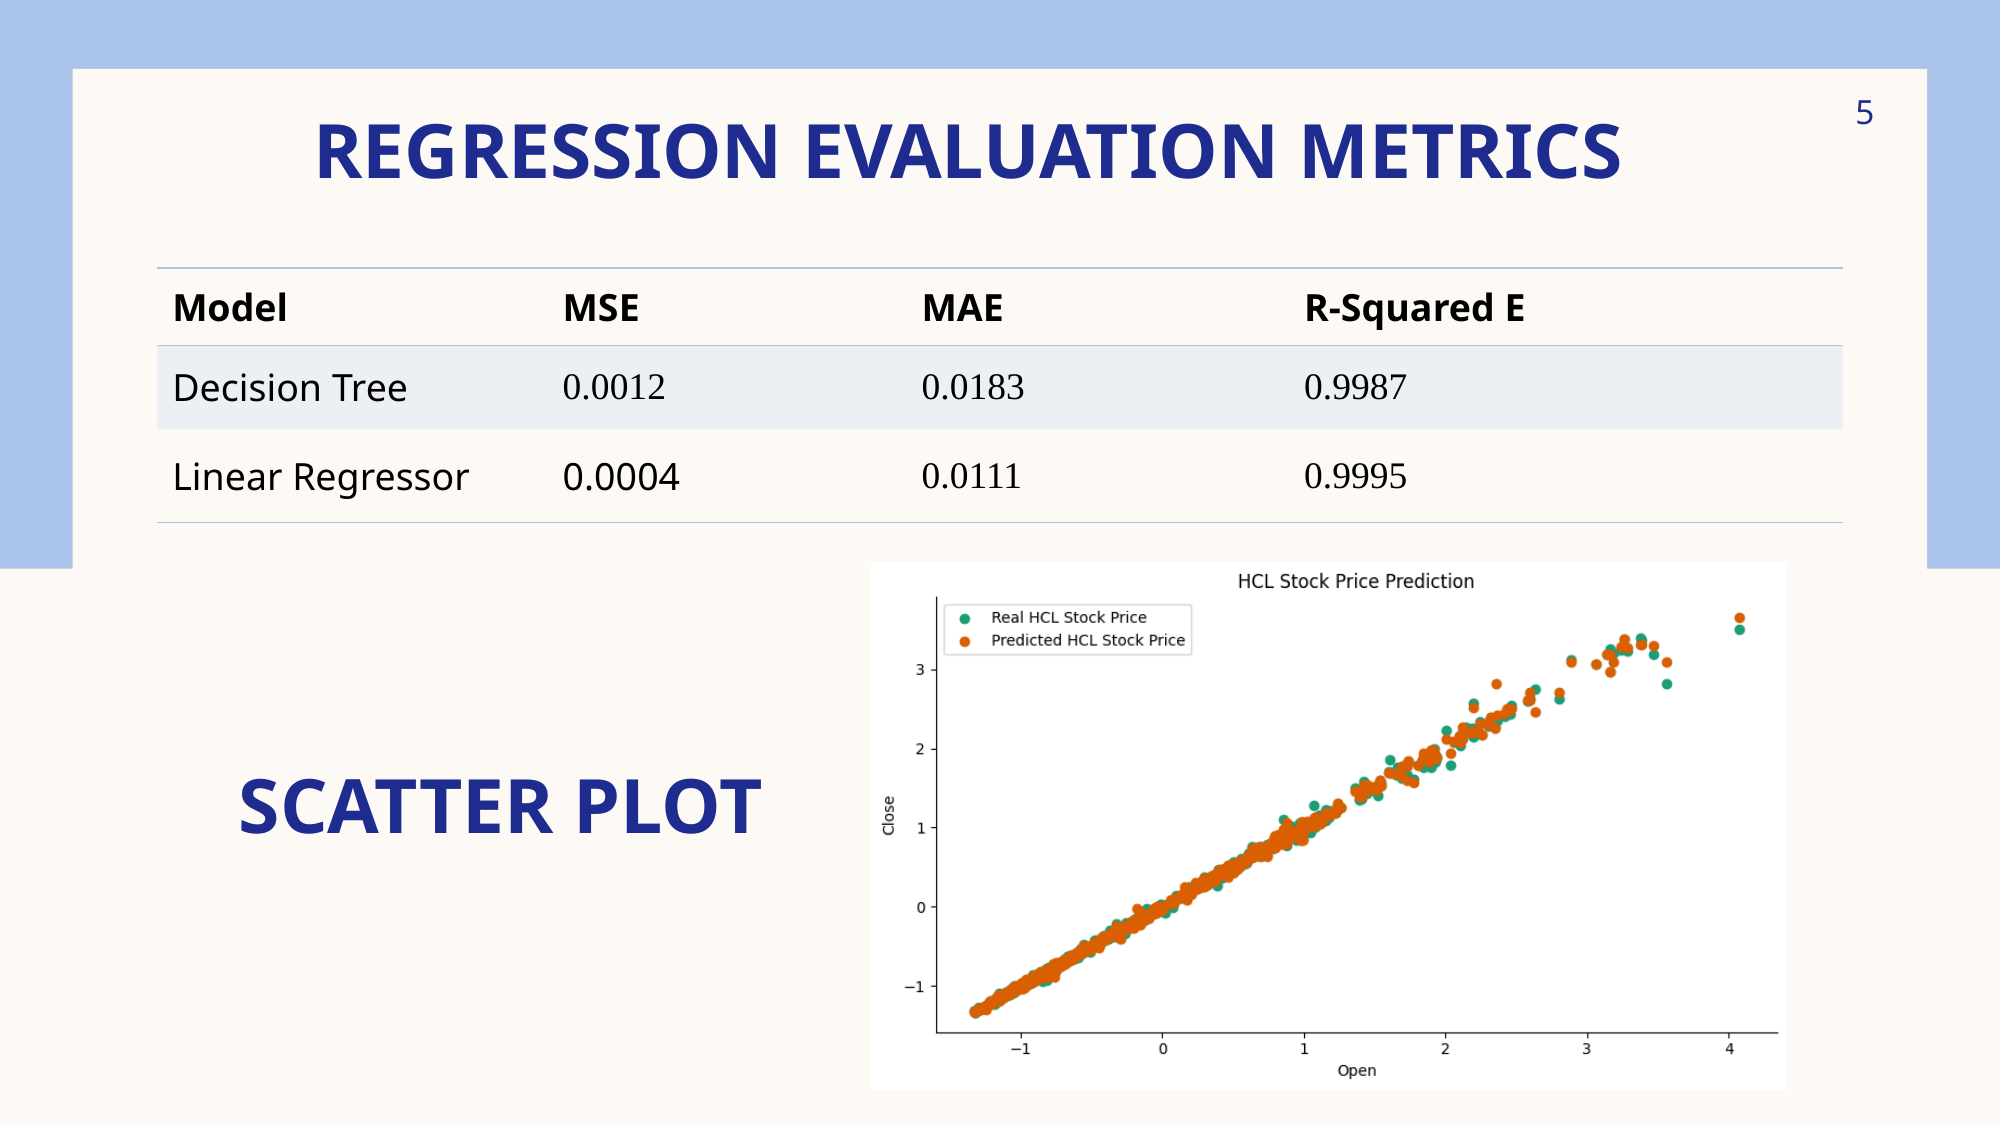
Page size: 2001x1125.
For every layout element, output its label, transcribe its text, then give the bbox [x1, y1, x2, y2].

table_cell 0.0183 [907, 346, 1289, 429]
table_cell 0.9995 [1289, 429, 1843, 522]
table_header MAE [907, 269, 1289, 345]
table_cell Linear Regressor [157, 429, 548, 522]
text_box Scatter plot [0, 751, 870, 856]
picture [870, 562, 1787, 1090]
table_header MSE [548, 269, 907, 345]
table_header Model [157, 269, 548, 345]
table_cell 0.9987 [1289, 346, 1843, 429]
table_cell 0.0111 [907, 429, 1289, 522]
table_cell 0.0012 [548, 346, 907, 429]
table_cell Decision Tree [157, 346, 548, 429]
title Regression Evaluation metrics [157, 83, 1780, 194]
table_cell 0.0004 [548, 429, 907, 522]
slide_number 5 [1699, 75, 1875, 153]
table_header R-Squared E [1289, 269, 1843, 345]
